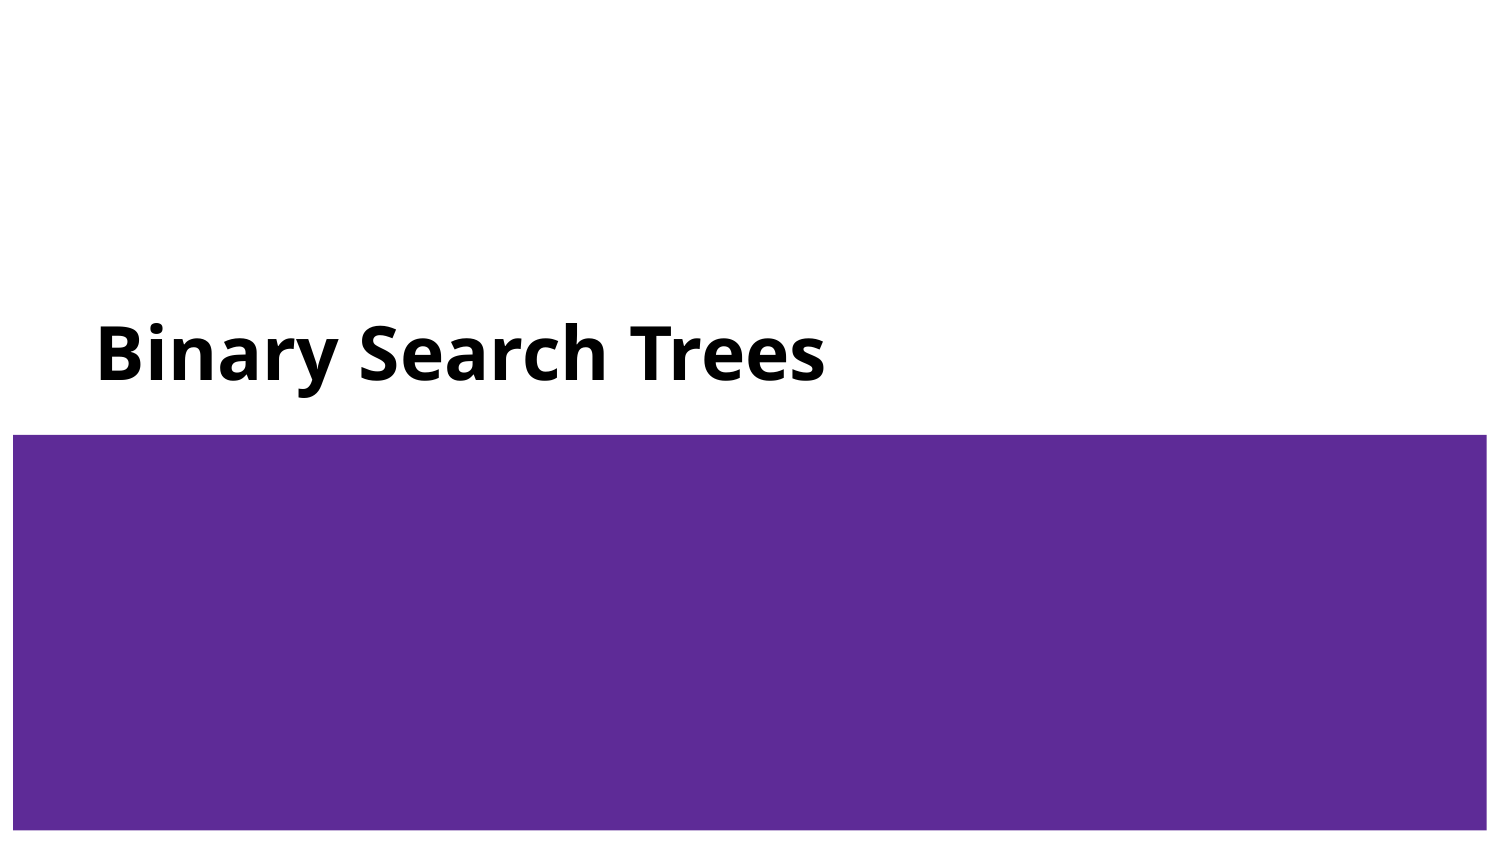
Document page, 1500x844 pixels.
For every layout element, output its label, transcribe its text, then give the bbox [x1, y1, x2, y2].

title Binary Search Trees [79, 281, 1423, 411]
